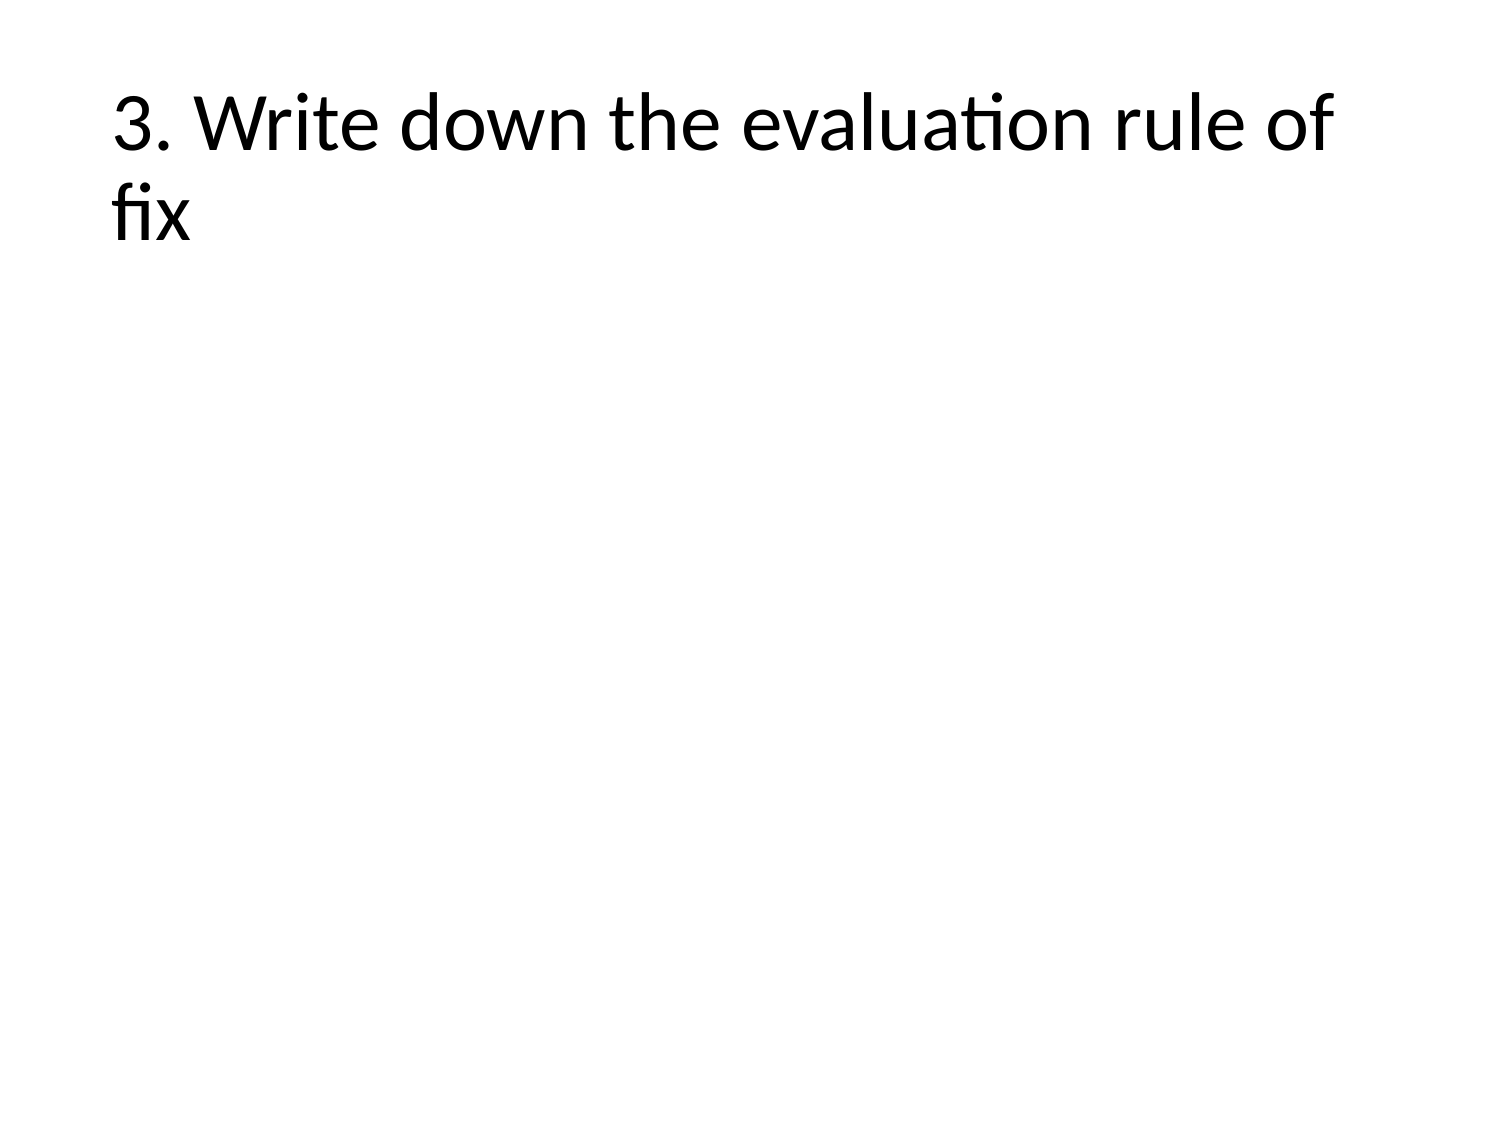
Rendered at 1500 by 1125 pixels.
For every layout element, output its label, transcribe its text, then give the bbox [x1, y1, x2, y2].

title 3. Write down the evaluation rule of fix [103, 59, 1397, 278]
